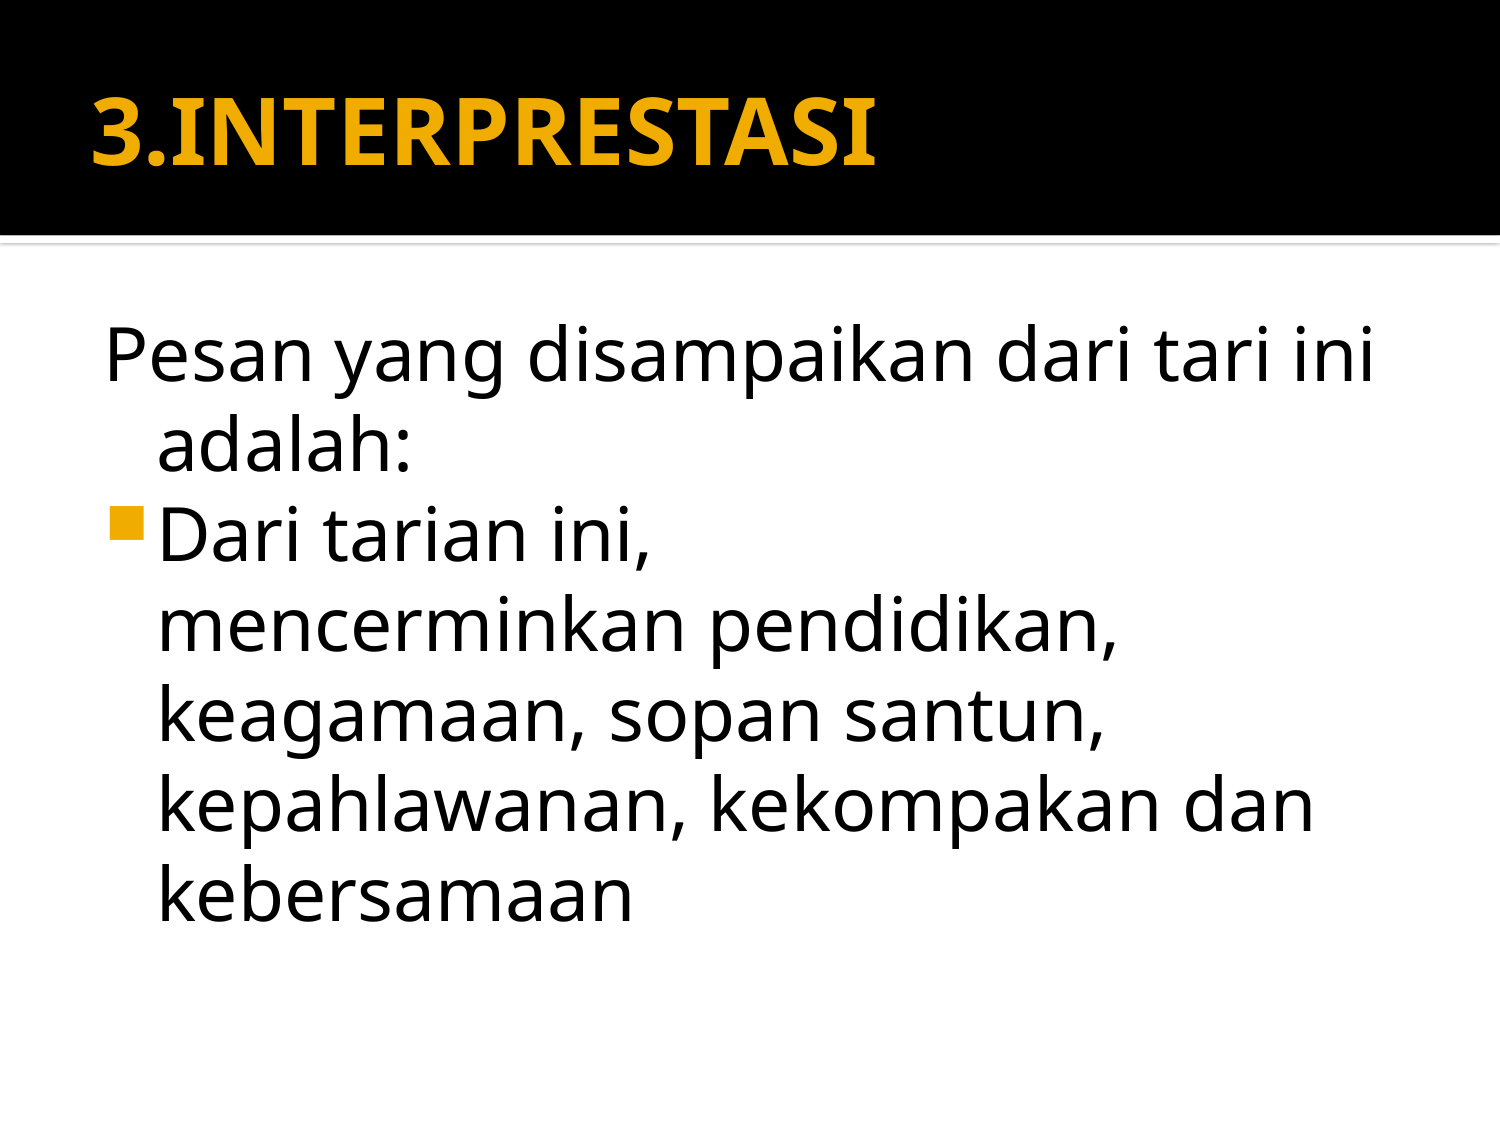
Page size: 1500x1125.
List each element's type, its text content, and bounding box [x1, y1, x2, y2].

title 3.INTERPRESTASI [75, 25, 1425, 231]
list Pesan yang disampaikan dari tari ini adalah: Dari tarian ini, mencerminkan pendidikan, keagamaan, sopan santun, kepahlawanan, kekompakan dan kebersamaan [75, 291, 1425, 1050]
